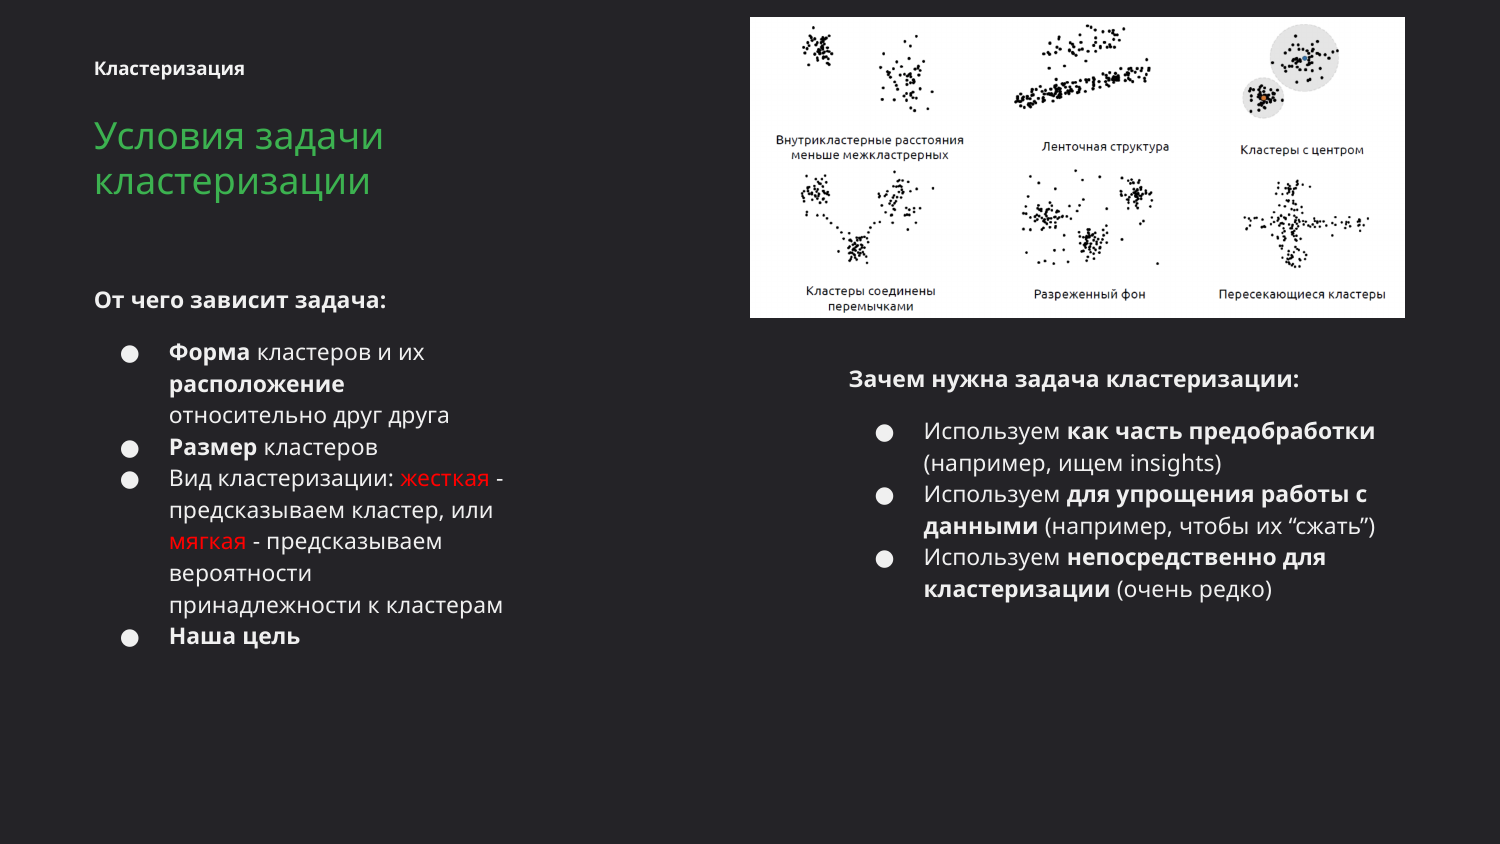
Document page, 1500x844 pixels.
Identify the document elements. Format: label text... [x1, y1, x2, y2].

text_box Условия задачи кластеризации [93, 100, 444, 210]
picture [749, 17, 1405, 319]
text_box От чего зависит задача: Форма кластеров и их расположение относительно друг друга Размер кластеров Вид кластеризации: жесткая - предсказываем кластер, или мягкая - предсказываем вероятности принадлежности к кластерам Наша цель [93, 281, 525, 563]
text_box Зачем нужна задача кластеризации: Используем как часть предобработки (например, ищем insights) Используем для упрощения работы с данными (например, чтобы их “сжать”) Используем непосредственно для кластеризации (очень редко) [848, 360, 1405, 573]
text_box Кластеризация [93, 41, 497, 100]
